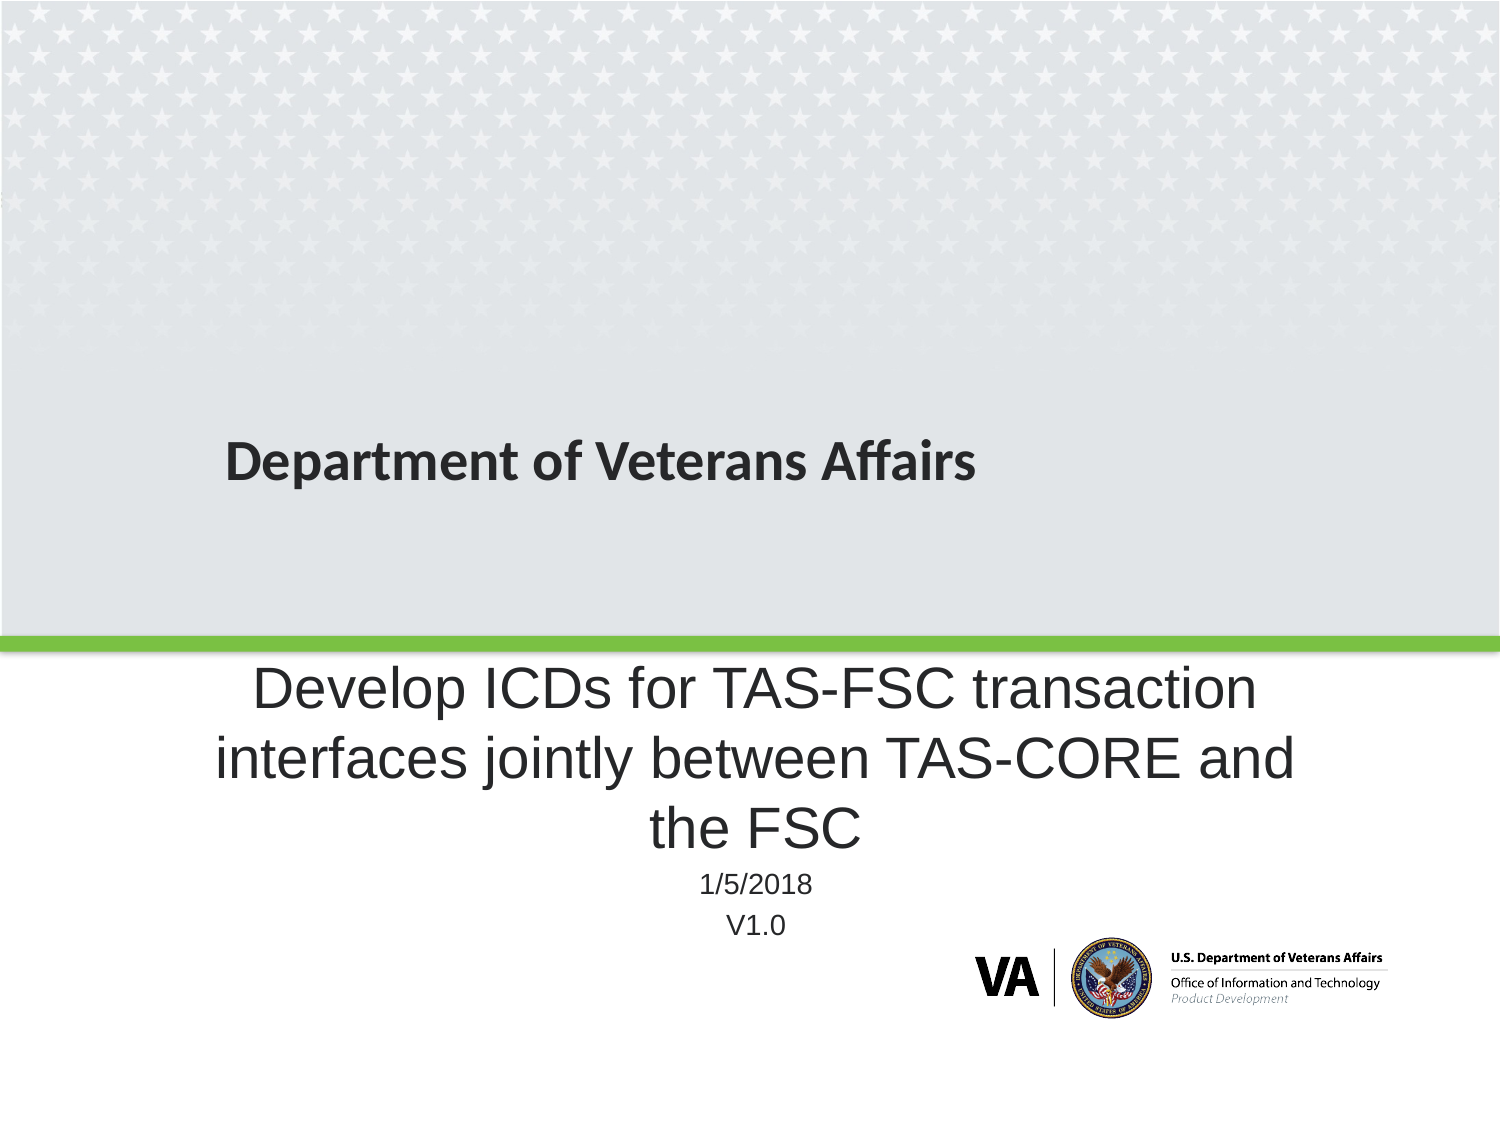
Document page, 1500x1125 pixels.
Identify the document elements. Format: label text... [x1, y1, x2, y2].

picture [975, 934, 1388, 1021]
subtitle Develop ICDs for TAS-FSC transaction interfaces jointly between TAS-CORE and the FSC 1/5/2018 V1.0 [174, 575, 1338, 960]
title Department of Veterans Affairs [225, 149, 1388, 563]
picture [0, 1, 1500, 635]
